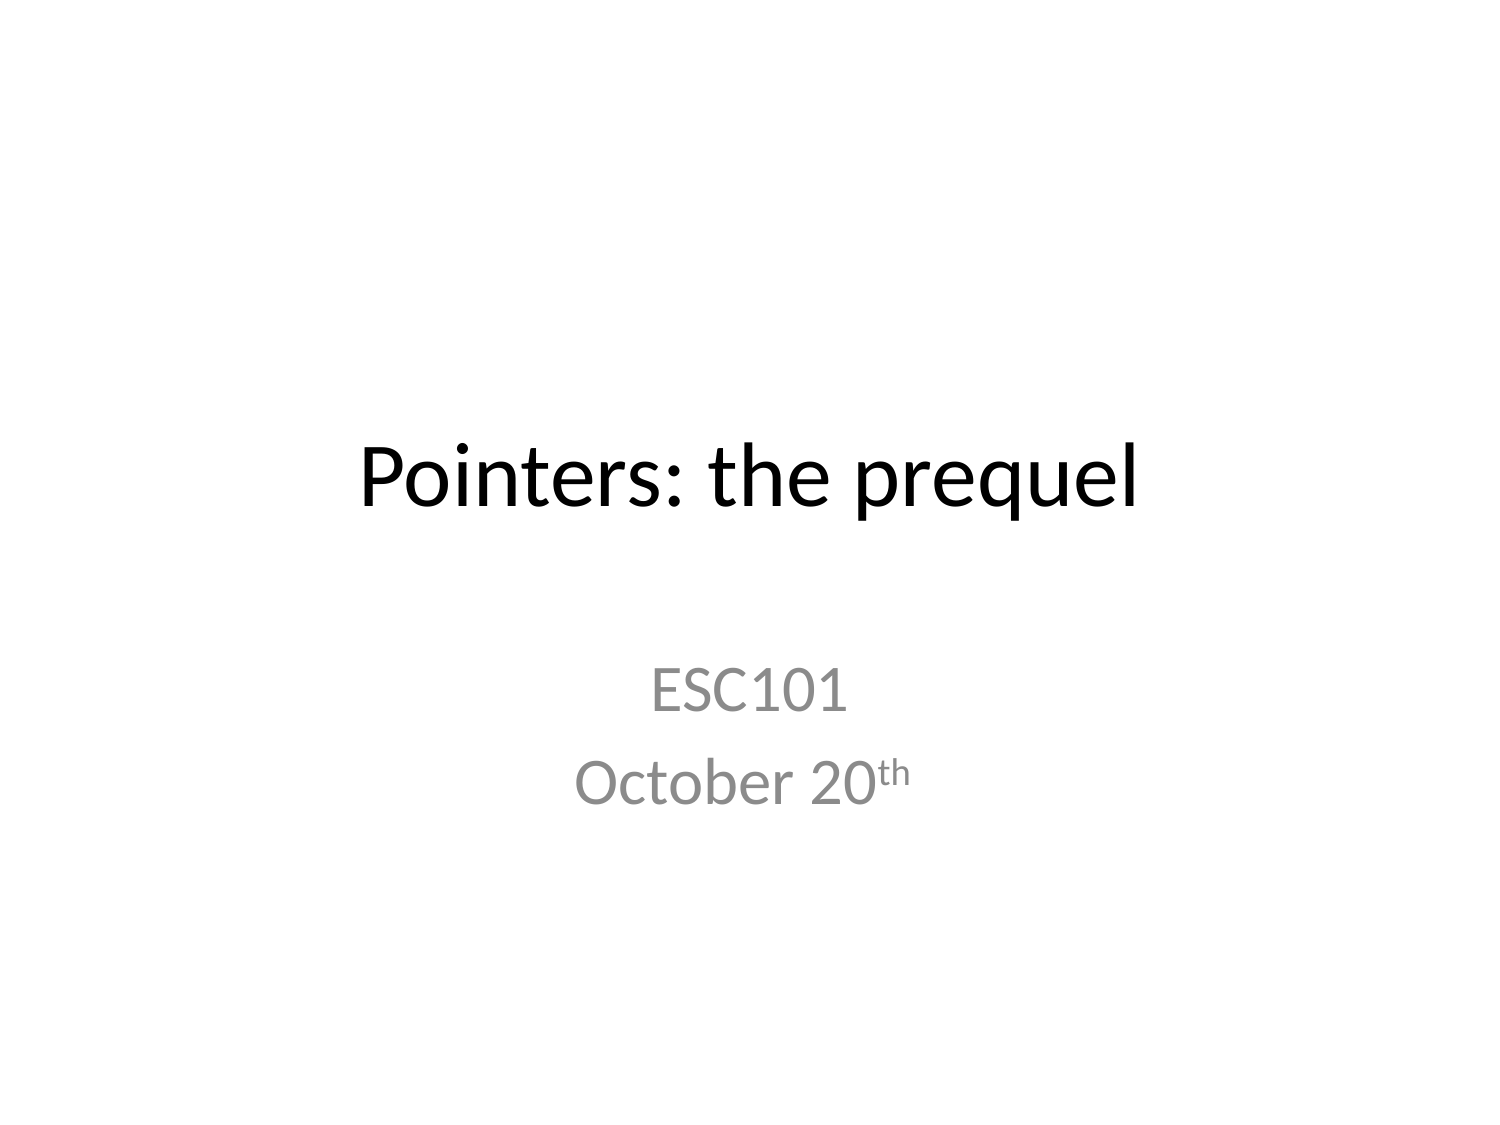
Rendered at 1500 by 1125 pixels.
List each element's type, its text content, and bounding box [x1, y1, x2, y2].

subtitle ESC101 October 20th [225, 637, 1275, 925]
title Pointers: the prequel [112, 349, 1388, 591]
